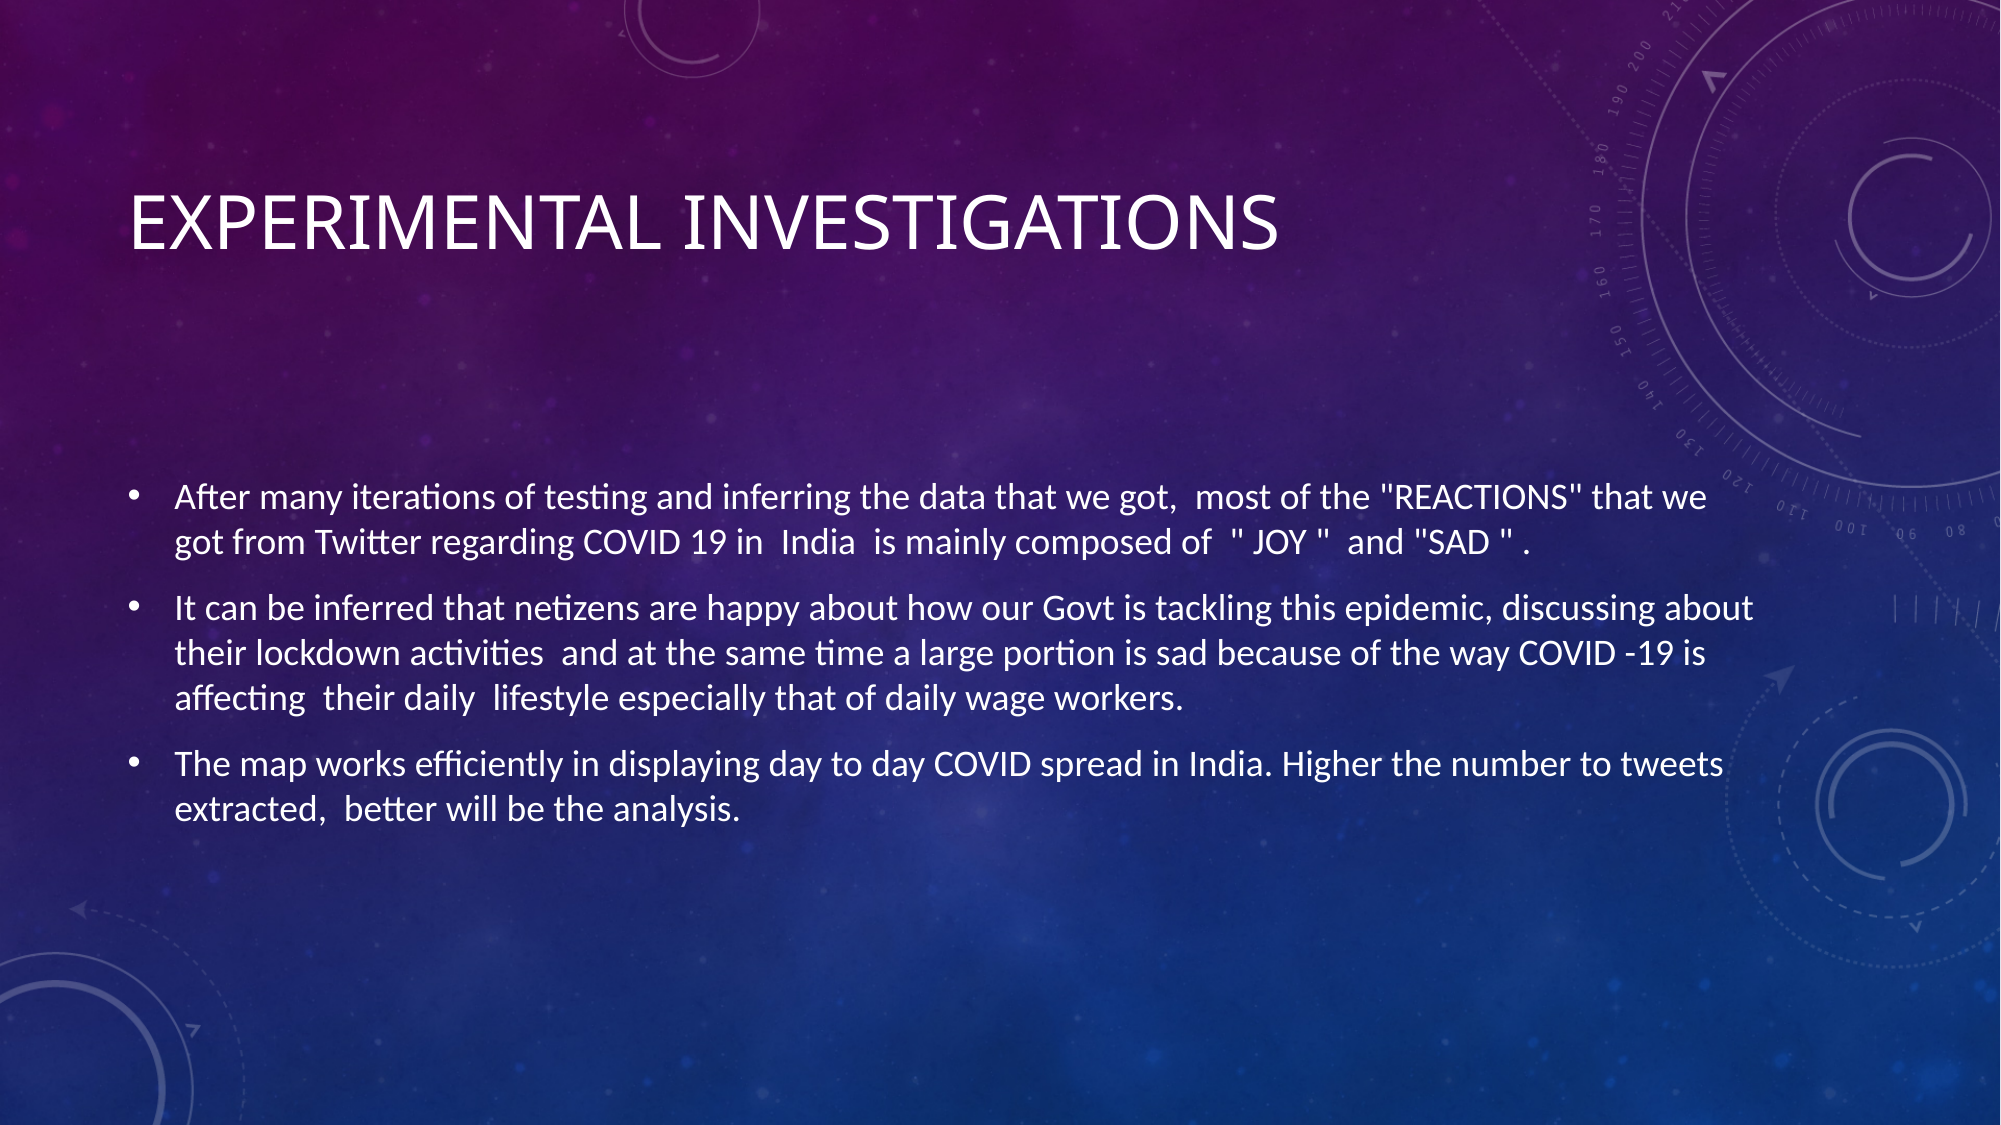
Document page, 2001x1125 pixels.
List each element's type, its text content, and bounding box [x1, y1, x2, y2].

list After many iterations of testing and inferring the data that we got, most of the "REACTIONS" that we got from Twitter regarding COVID 19 in India is mainly composed of " JOY " and "SAD " . It can be inferred that netizens are happy about how our Govt is tackling this epidemic, discussing about their lockdown activities and at the same time a large portion is sad because of the way COVID -19 is affecting their daily lifestyle especially that of daily wage workers. The map works efficiently in displaying day to day COVID spread in India. Higher the number to tweets extracted, better will be the analysis. [112, 351, 1775, 950]
title EXPERIMENTAL INVESTIGATIONS [112, 99, 1775, 339]
picture [0, 0, 2001, 1125]
